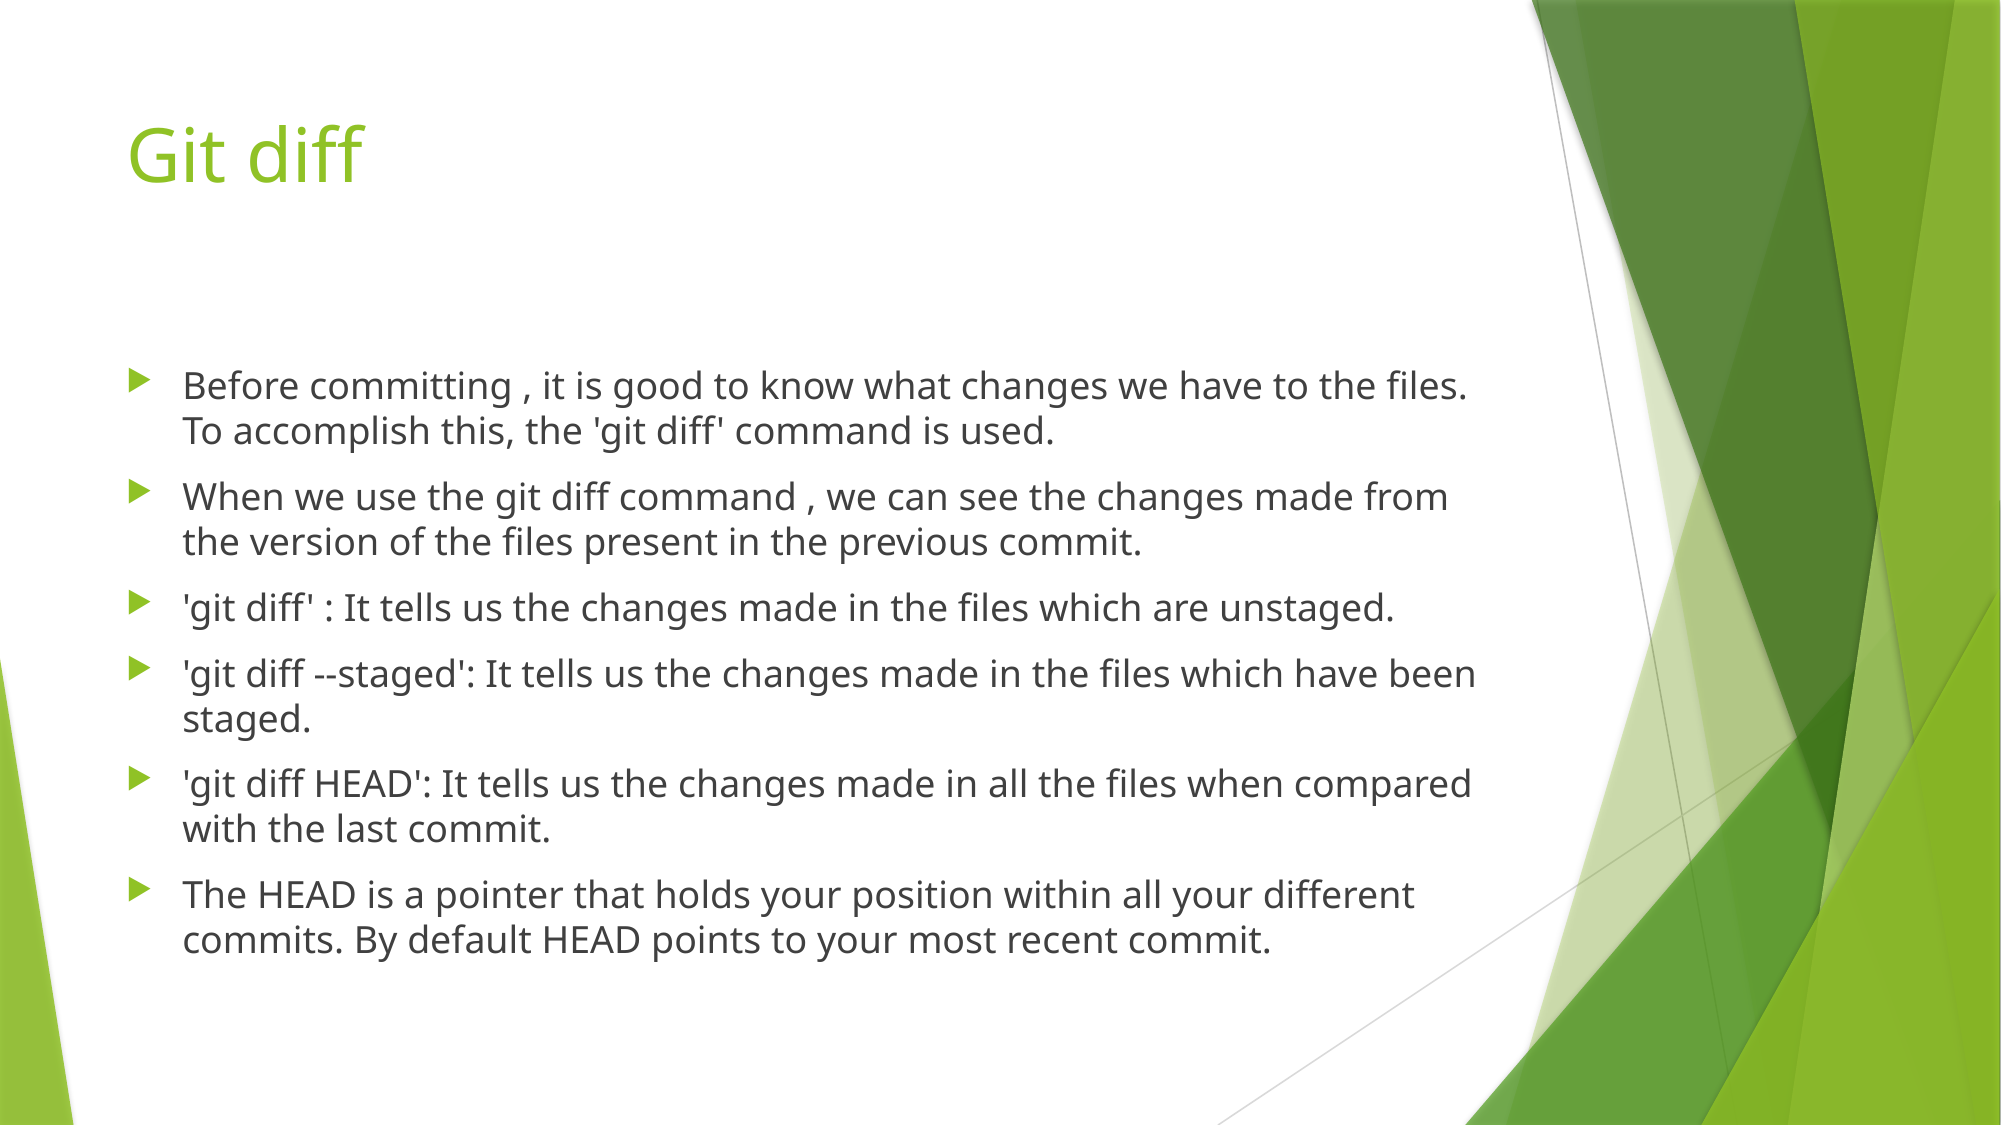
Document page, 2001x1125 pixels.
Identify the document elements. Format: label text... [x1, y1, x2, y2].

list Before committing , it is good to know what changes we have to the files. To accomplish this, the 'git diff' command is used. When we use the git diff command , we can see the changes made from the version of the files present in the previous commit. 'git diff' : It tells us the changes made in the files which are unstaged. 'git diff --staged': It tells us the changes made in the files which have been staged. 'git diff HEAD': It tells us the changes made in all the files when compared with the last commit. The HEAD is a pointer that holds your position within all your different commits. By default HEAD points to your most recent commit. [111, 354, 1522, 992]
title Git diff [111, 99, 1522, 317]
